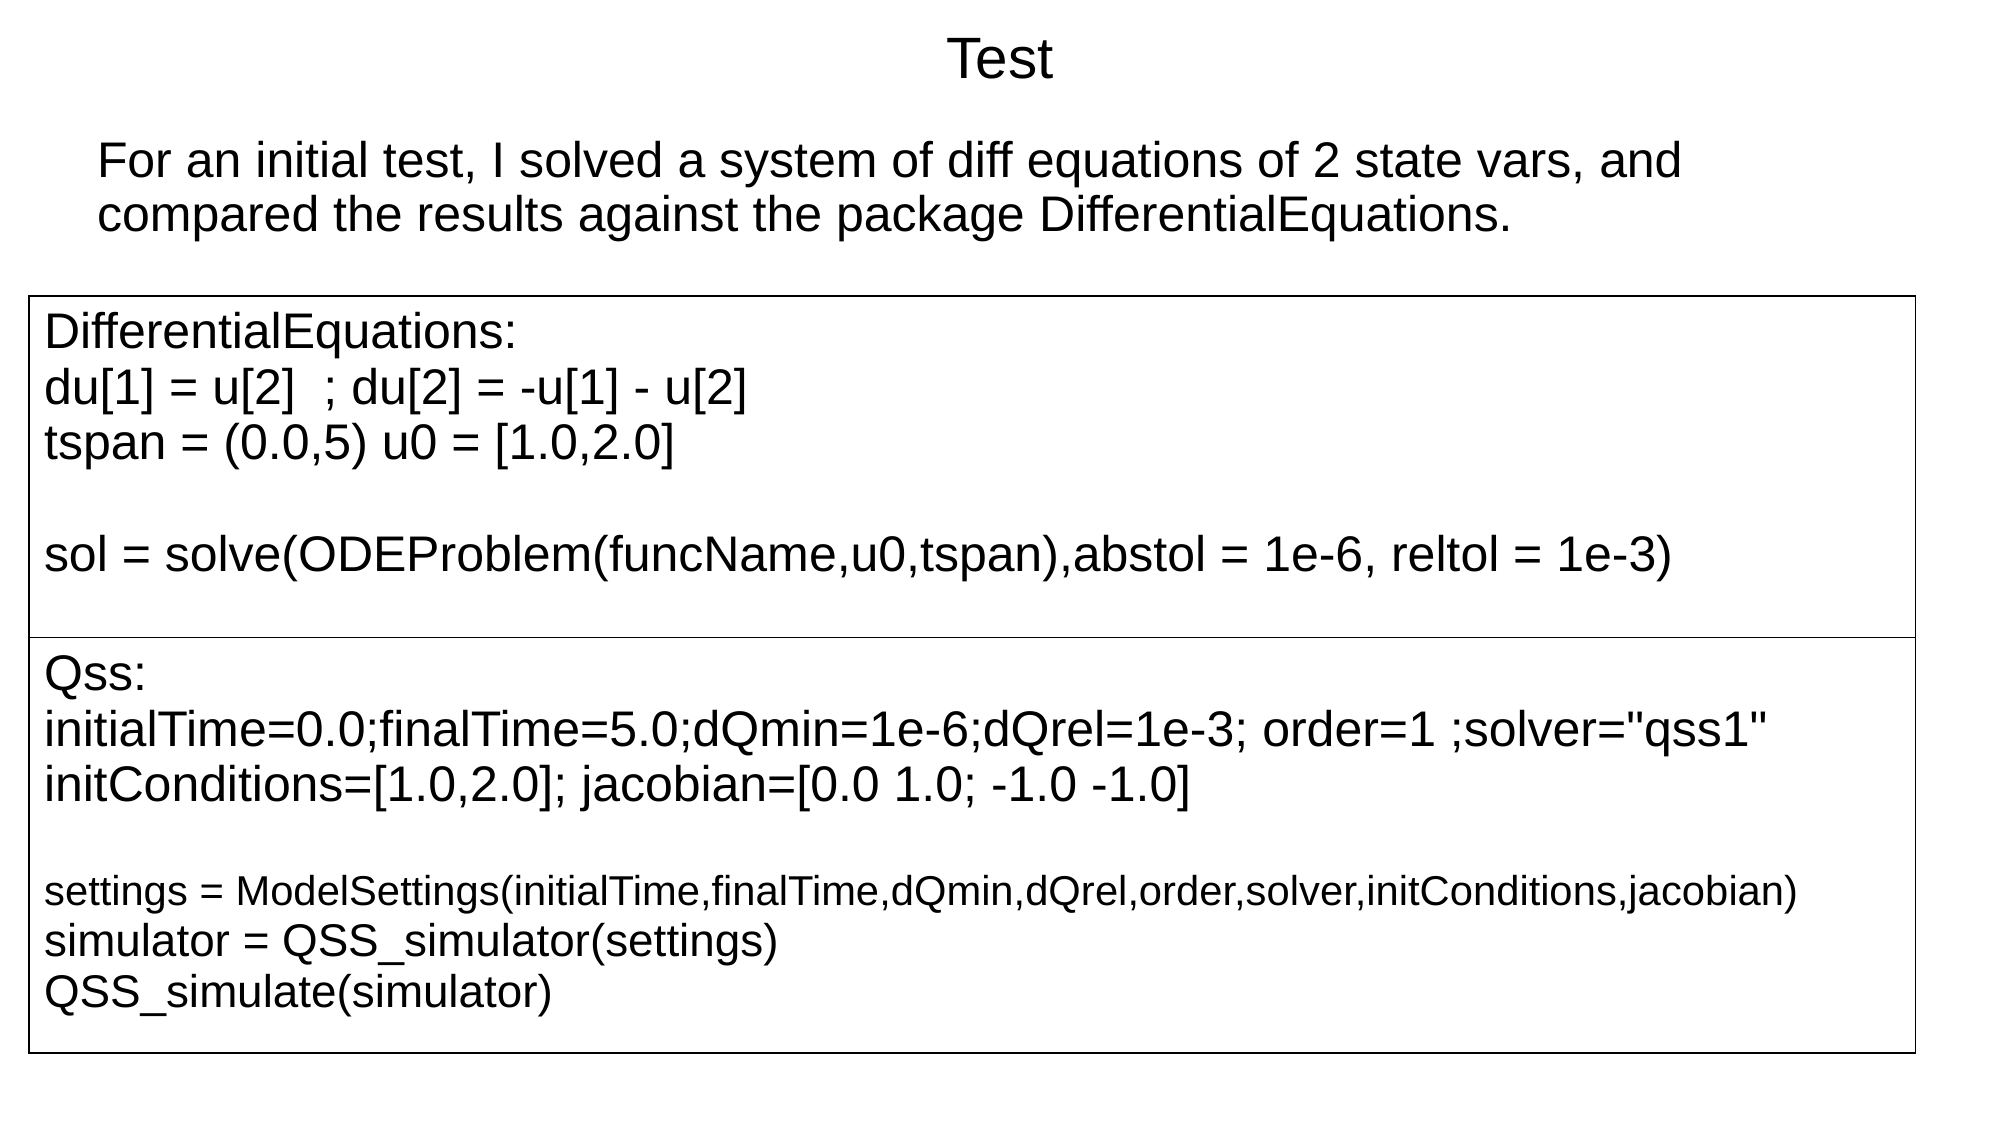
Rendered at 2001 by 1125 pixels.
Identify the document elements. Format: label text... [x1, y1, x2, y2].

table_header DifferentialEquations: du[1] = u[2] ; du[2] = -u[1] - u[2] tspan = (0.0,5) u0 = [1.0,2.0] sol = solve(ODEProblem(funcName,u0,tspan),abstol = 1e-6, reltol = 1e-3) [30, 297, 1915, 637]
table_cell Qss: initialTime=0.0;finalTime=5.0;dQmin=1e-6;dQrel=1e-3; order=1 ;solver="qss1" initConditions=[1.0,2.0]; jacobian=[0.0 1.0; -1.0 -1.0] settings = ModelSettings(initialTime,finalTime,dQmin,dQrel,order,solver,initConditions,jacobian) simulator = QSS_simulator(settings) QSS_simulate(simulator) [30, 638, 1915, 1052]
title Test [137, 22, 1863, 97]
list For an initial test, I solved a system of diff equations of 2 state vars, and compared the results against the package DifferentialEquations. [82, 126, 1933, 1014]
